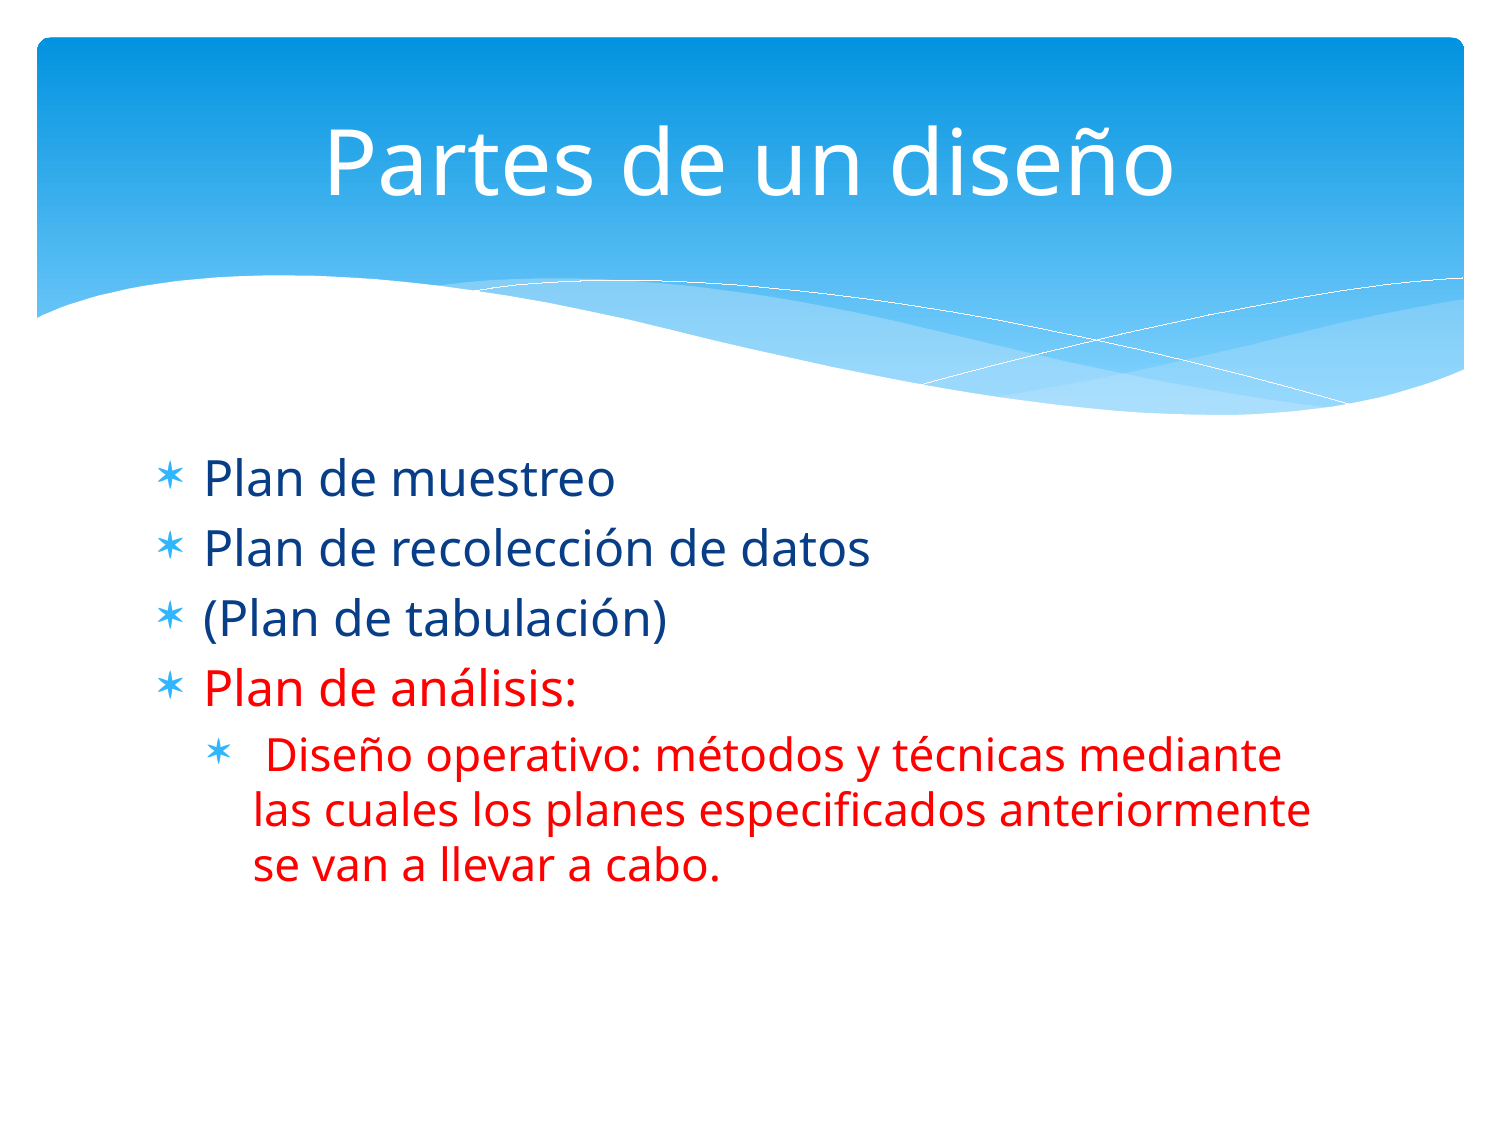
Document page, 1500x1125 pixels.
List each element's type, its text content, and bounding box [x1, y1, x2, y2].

list Plan de muestreo Plan de recolección de datos (Plan de tabulación) Plan de análisis: Diseño operativo: métodos y técnicas mediante las cuales los planes especificados anteriormente se van a llevar a cabo. [143, 438, 1359, 1005]
title Partes de un diseño [75, 55, 1425, 261]
